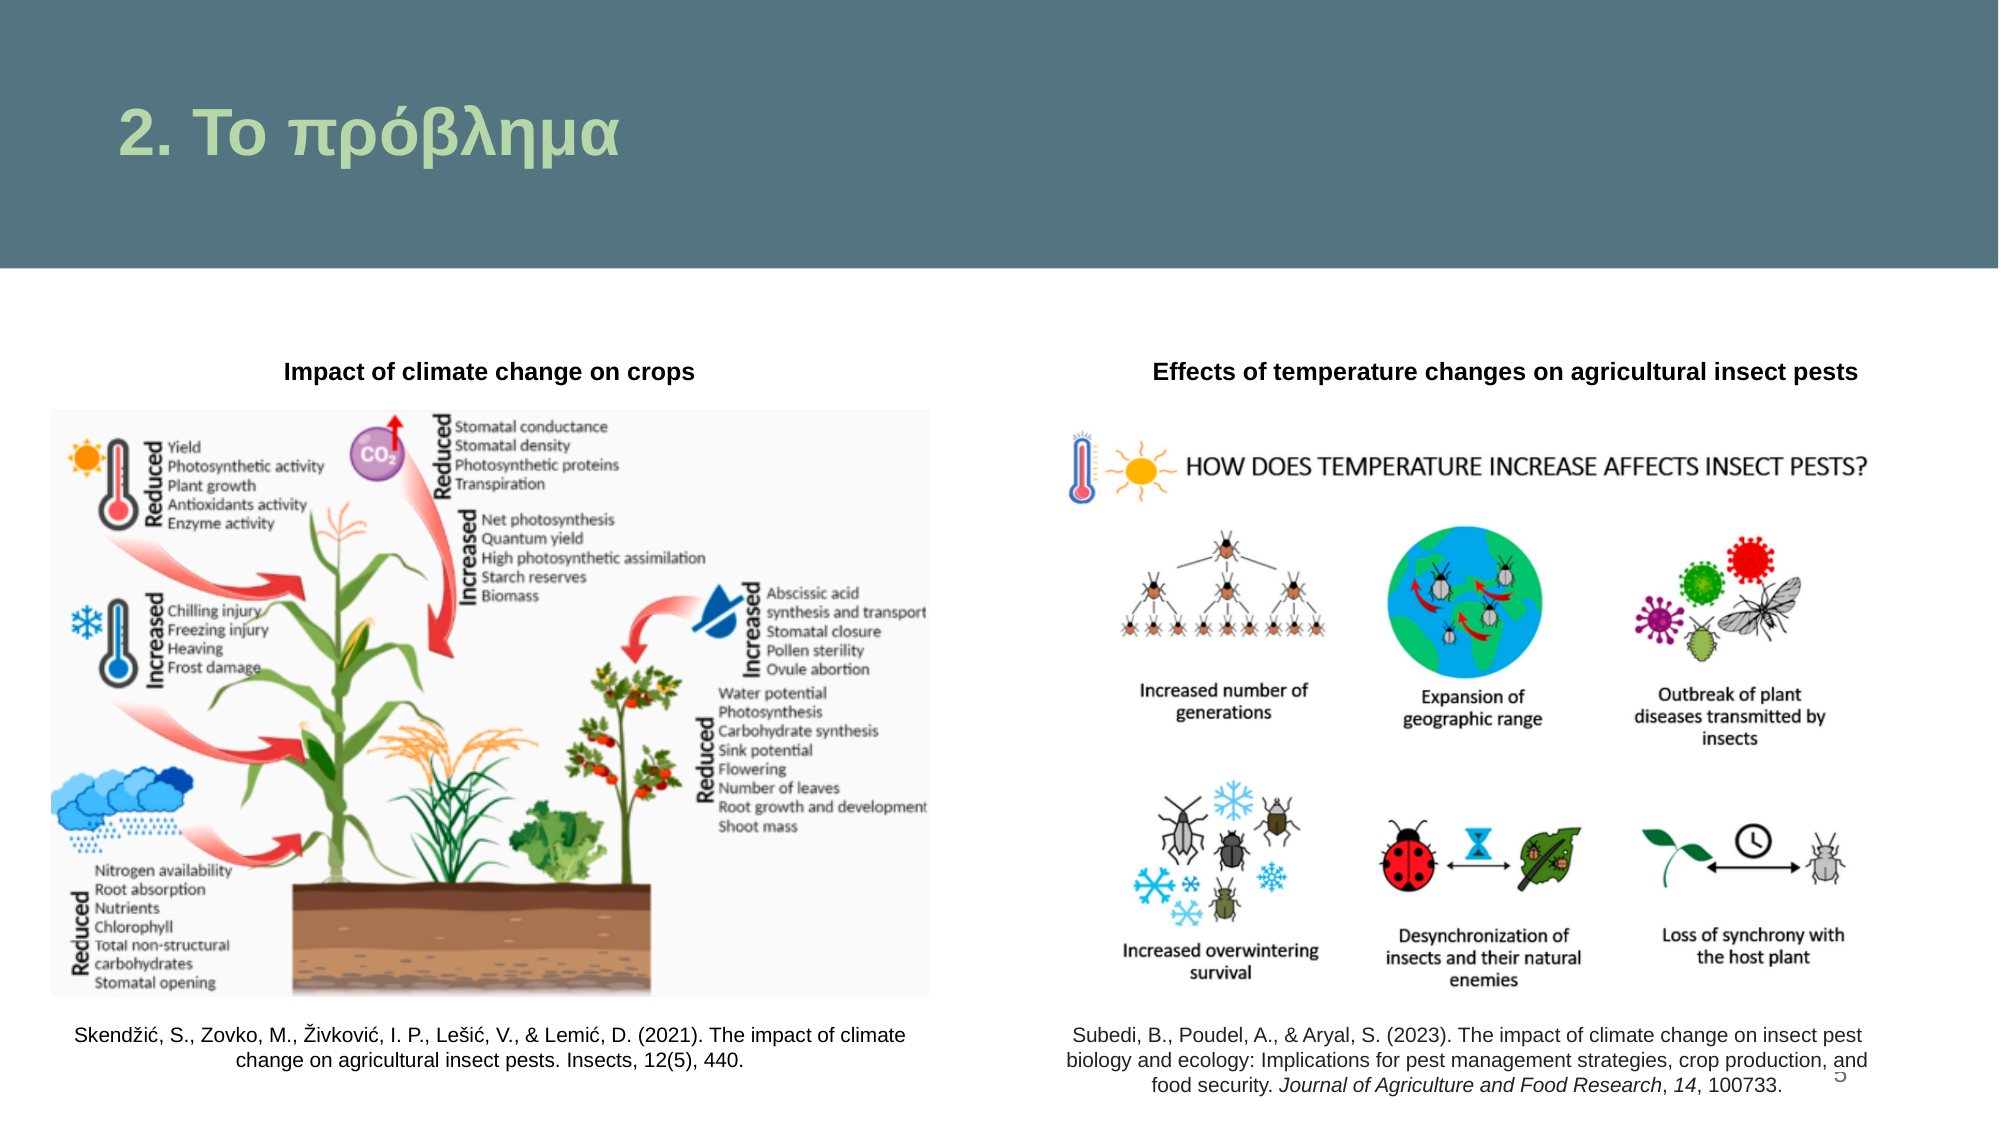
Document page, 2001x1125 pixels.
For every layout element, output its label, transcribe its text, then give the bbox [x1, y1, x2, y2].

list [36, 332, 1967, 997]
text_box Impact of climate change on crops [53, 340, 927, 400]
text_box Subedi, B., Poudel, A., & Aryal, S. (2023). The impact of climate change on insect pest biology and ecology: Implications for pest management strategies, crop production, and food security. Journal of Agriculture and Food Research, 14, 100733. [1033, 1006, 1902, 1091]
picture [967, 410, 1968, 997]
text_box Effects of temperature changes on agricultural insect pests [1056, 340, 1956, 408]
text_box Skendžić, S., Zovko, M., Živković, I. P., Lešić, V., & Lemić, D. (2021). The impact of climate change on agricultural insect pests. Insects, 12(5), 440. [56, 1007, 925, 1078]
title 2. Το πρόβλημα [0, 0, 1999, 269]
picture [51, 410, 929, 997]
slide_number ‹#› [1412, 1091, 1863, 1103]
